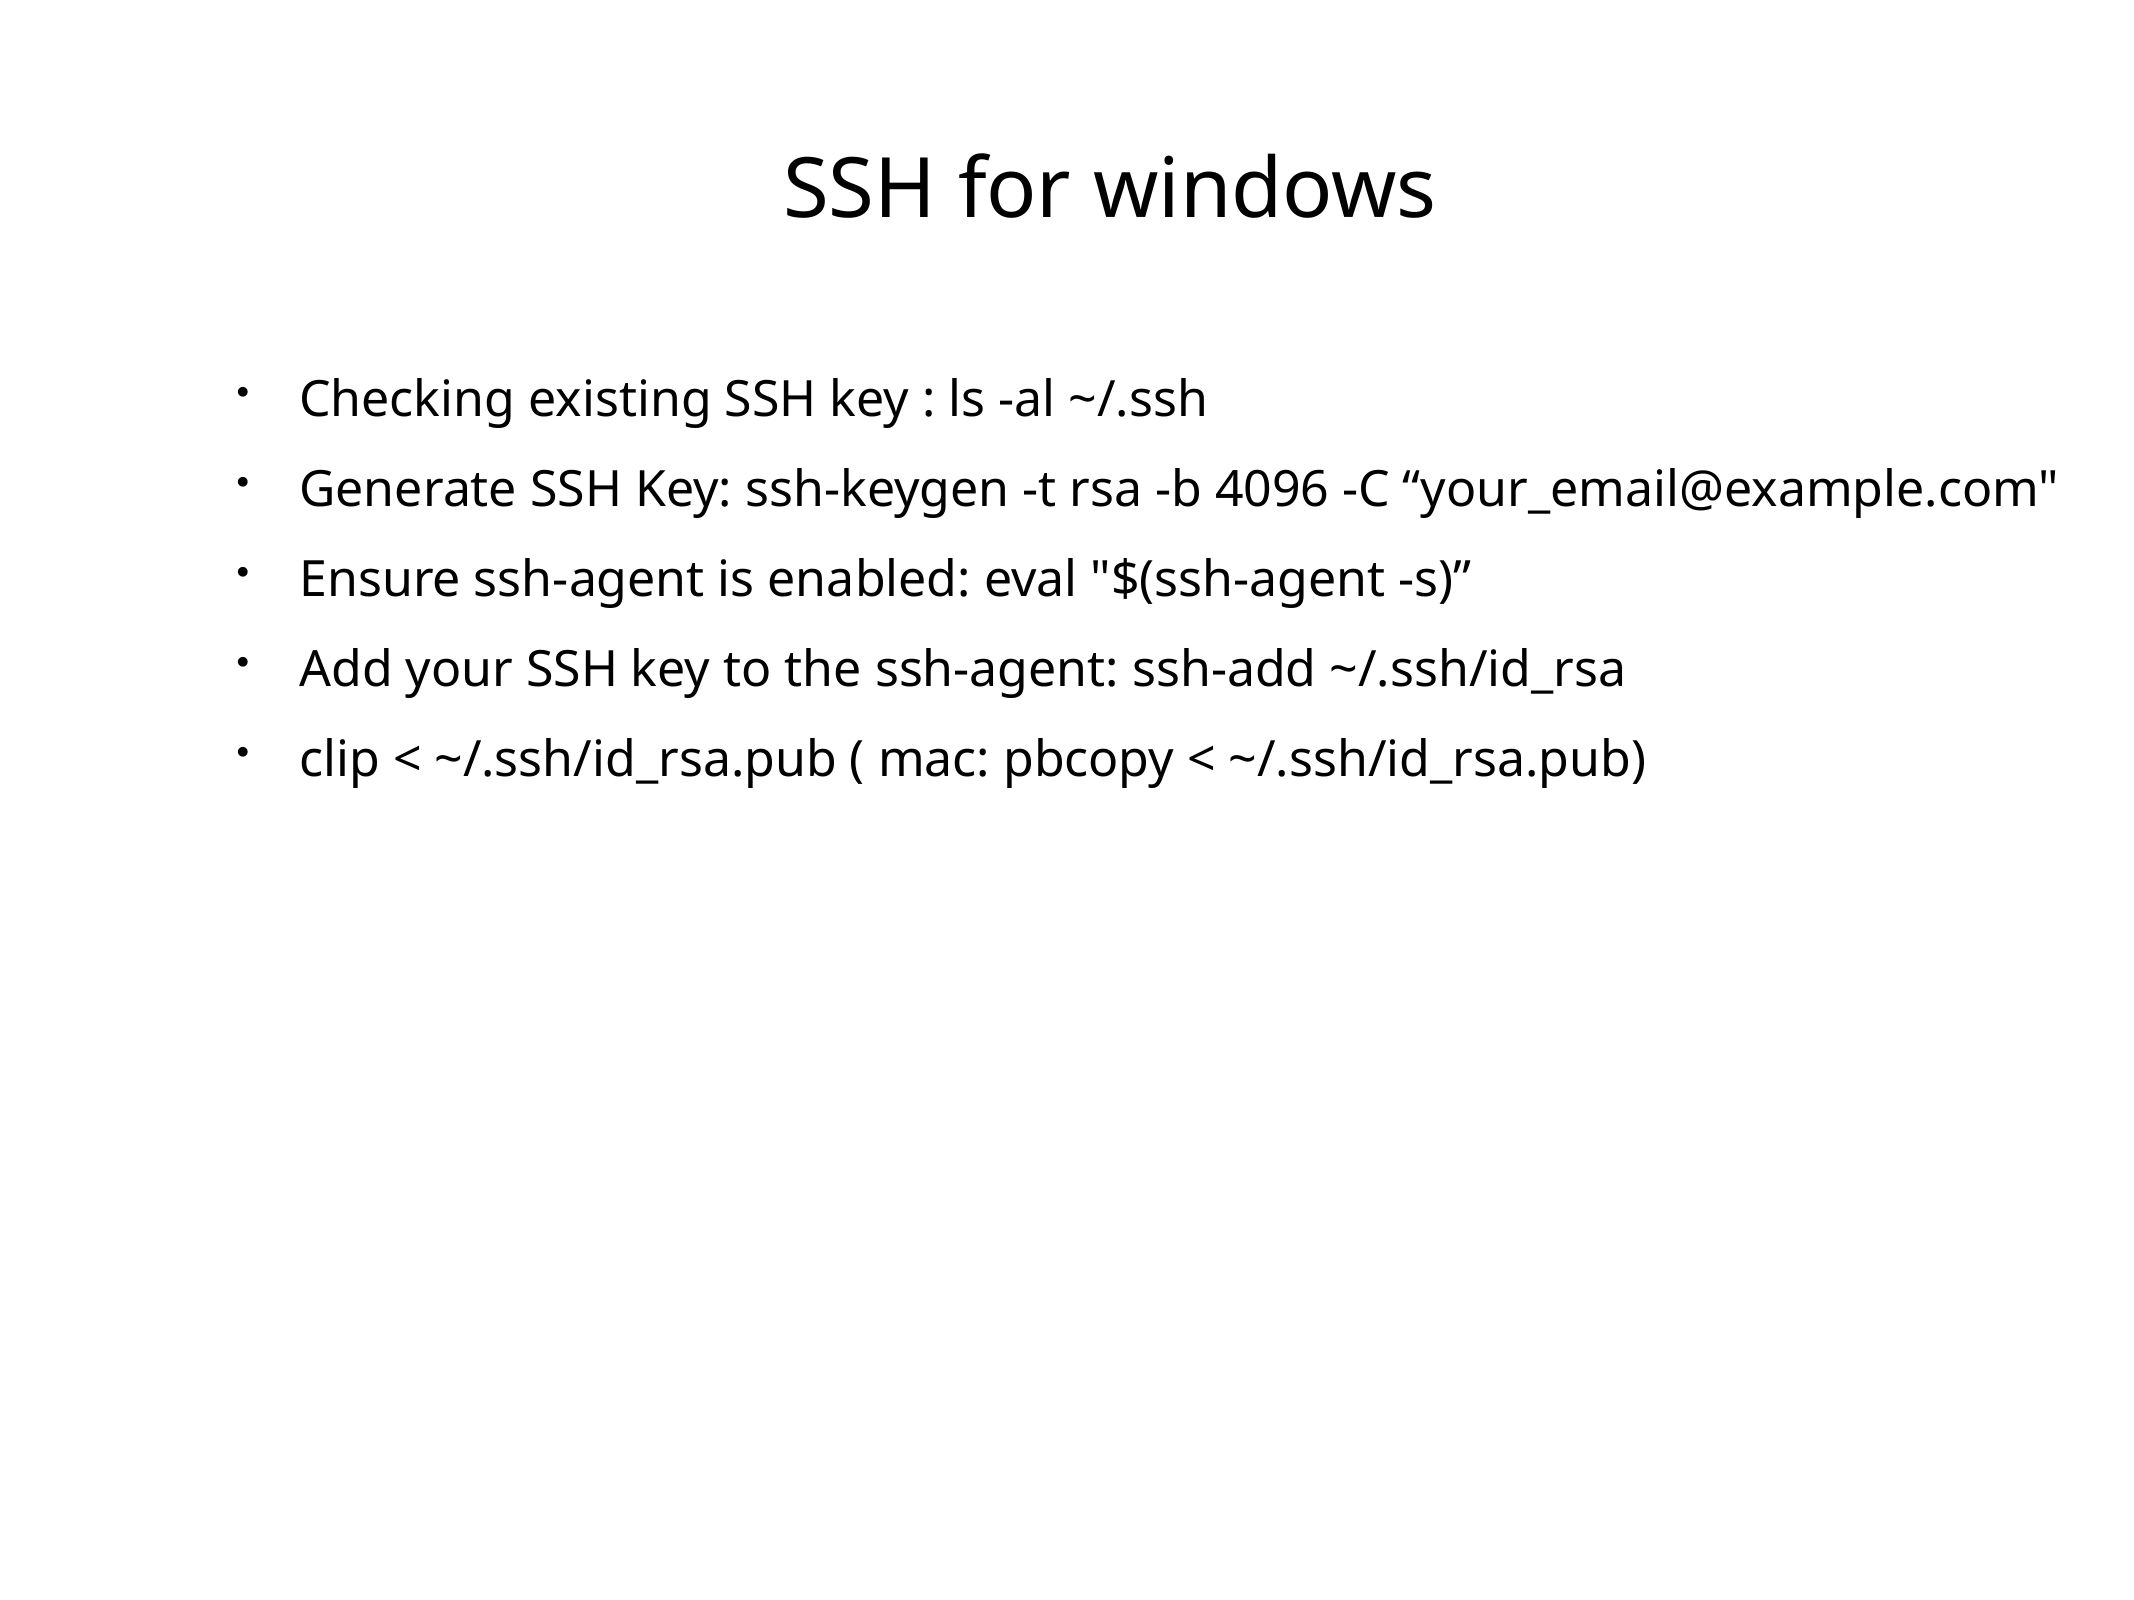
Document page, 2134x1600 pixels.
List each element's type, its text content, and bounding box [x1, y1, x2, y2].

text_box Checking existing SSH key : ls -al ~/.ssh Generate SSH Key: ssh-keygen -t rsa -b 4096 -C “your_email@example.com" Ensure ssh-agent is enabled: eval "$(ssh-agent -s)” Add your SSH key to the ssh-agent: ssh-add ~/.ssh/id_rsa clip < ~/.ssh/id_rsa.pub ( mac: pbcopy < ~/.ssh/id_rsa.pub) [228, 327, 2108, 795]
text_box SSH for windows [318, 61, 1903, 307]
